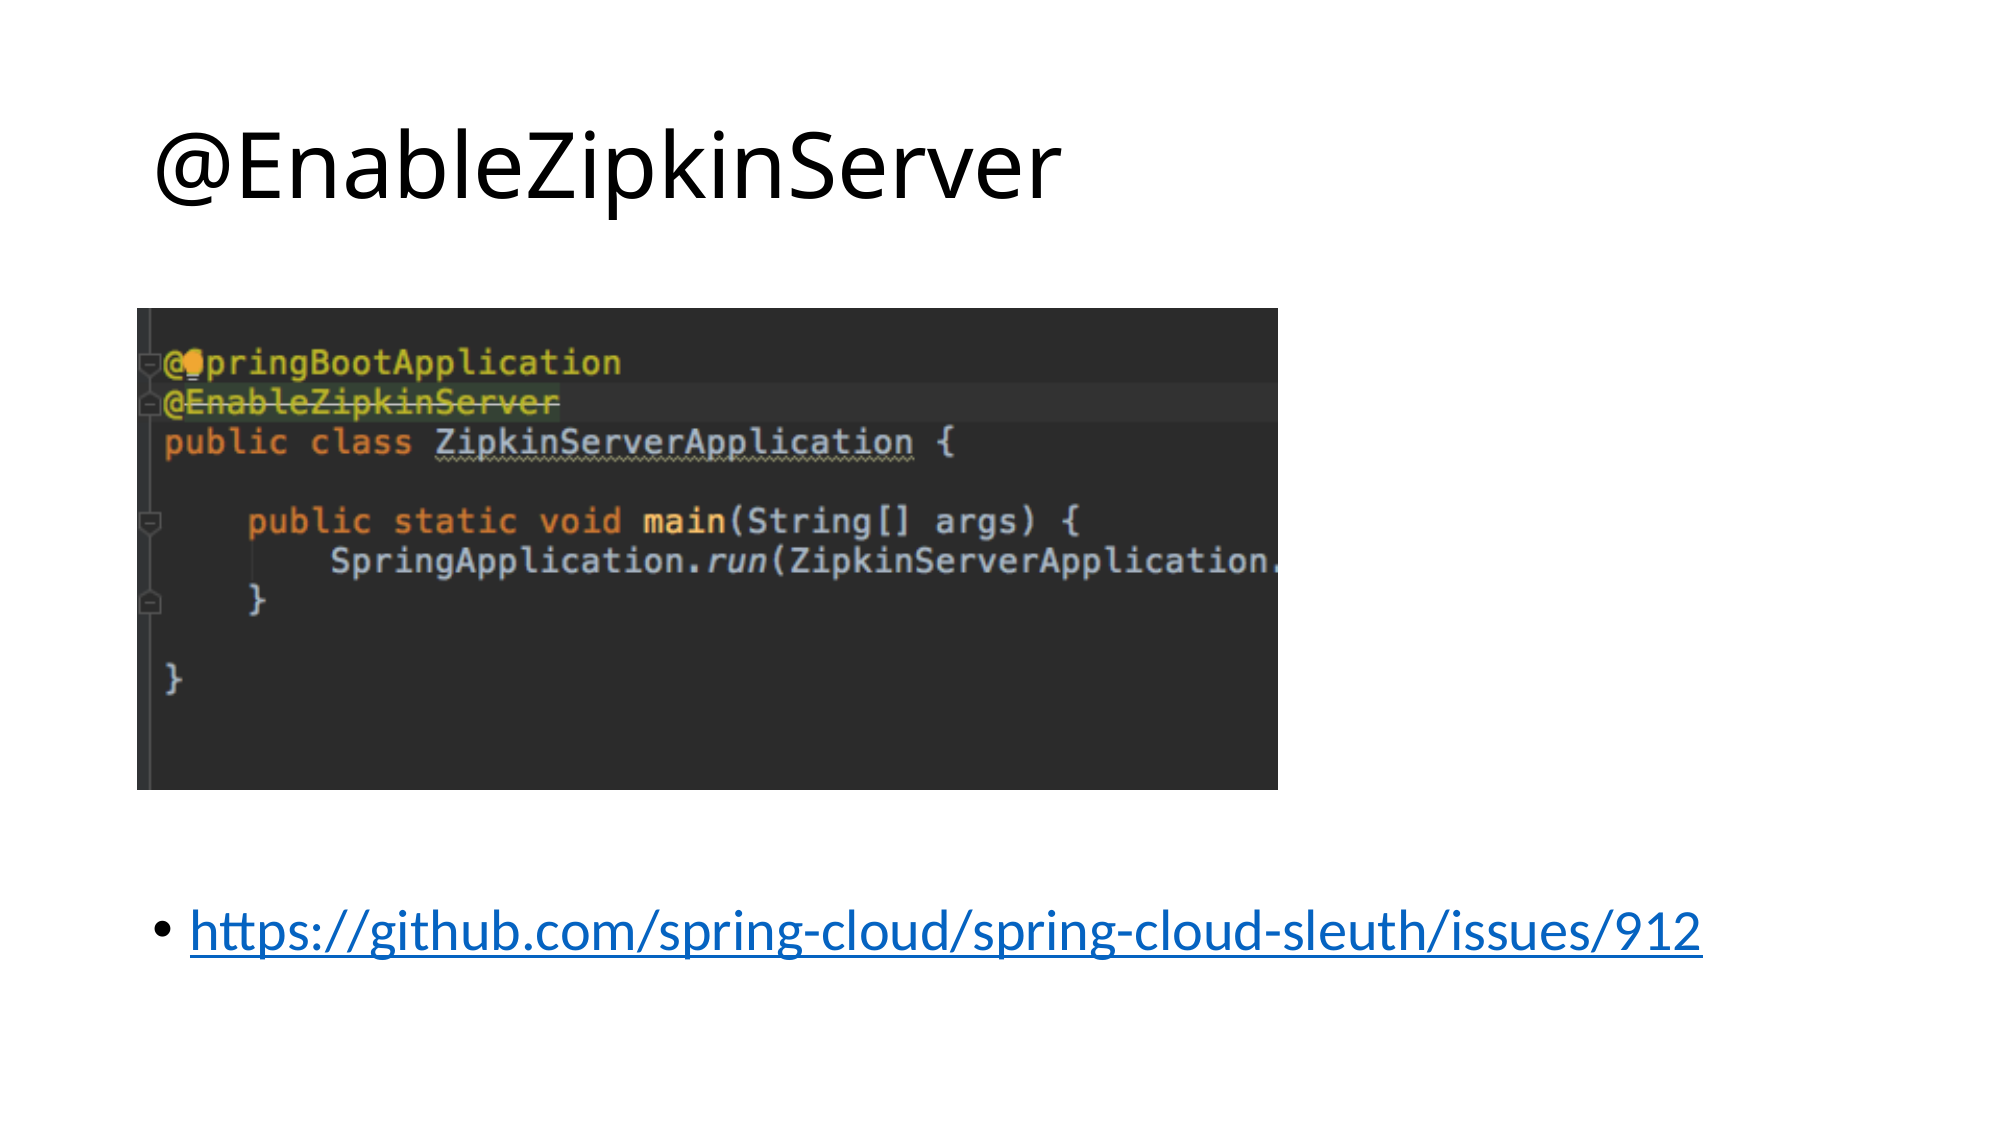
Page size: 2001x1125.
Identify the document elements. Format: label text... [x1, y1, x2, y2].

picture [137, 308, 1278, 790]
list https://github.com/spring-cloud/spring-cloud-sleuth/issues/912 [137, 299, 1863, 1014]
title @EnableZipkinServer [137, 59, 1863, 278]
